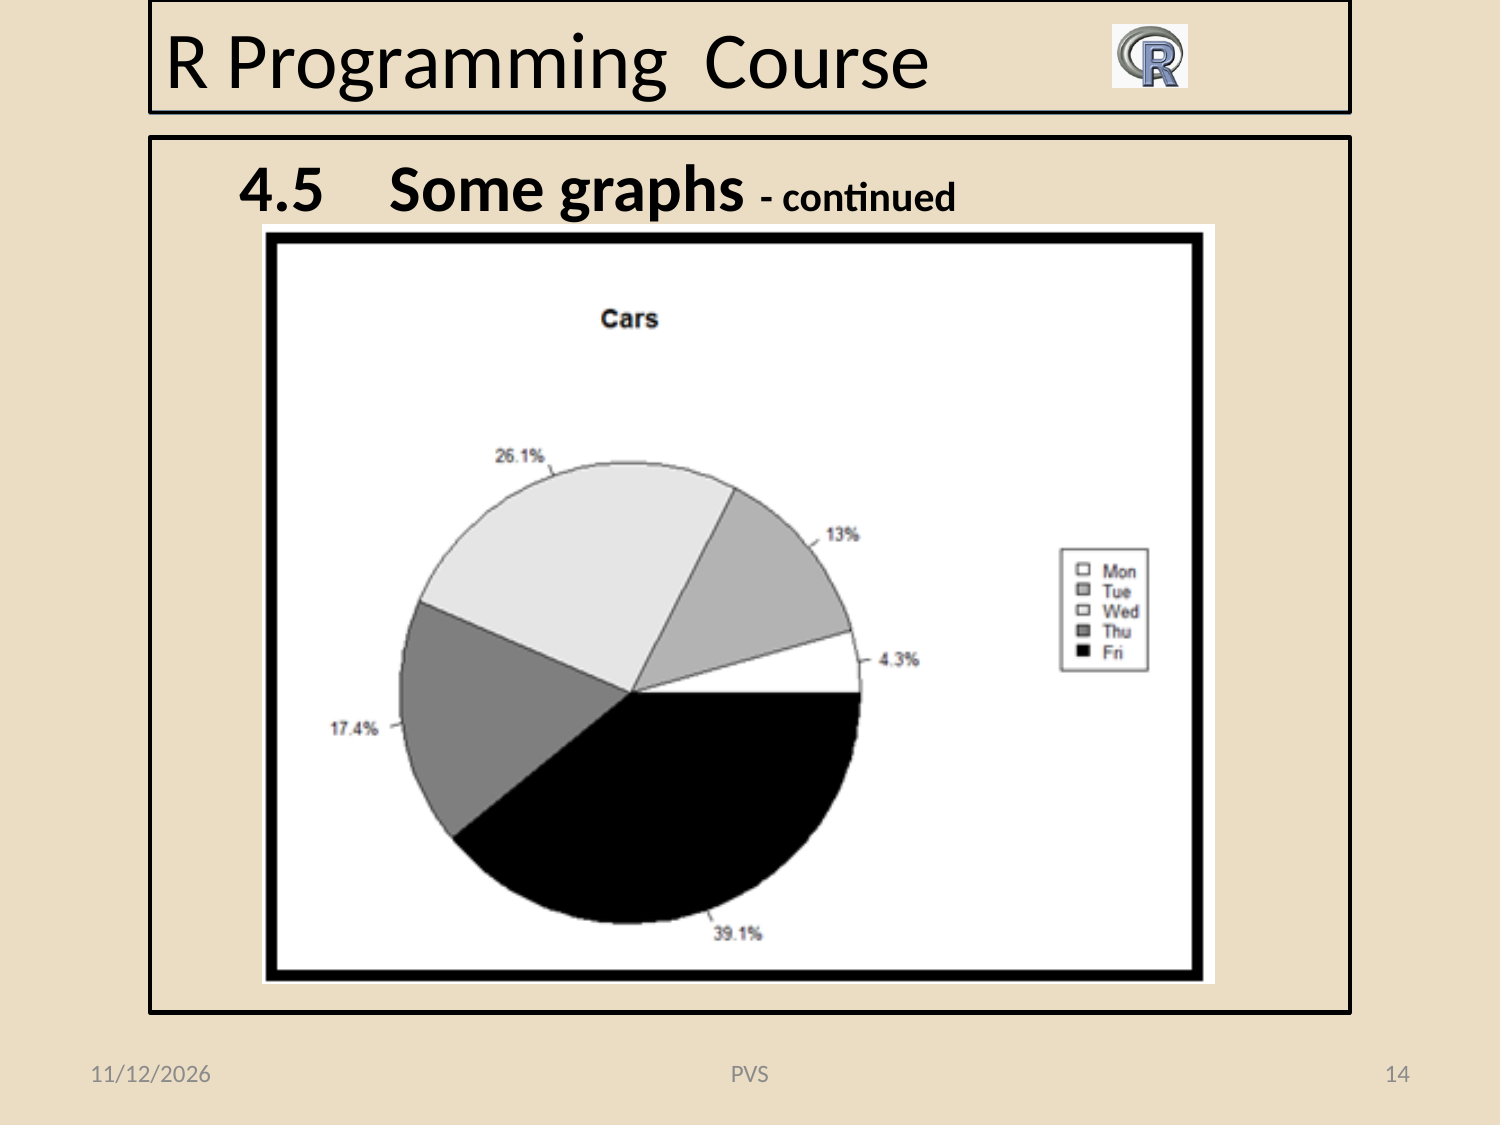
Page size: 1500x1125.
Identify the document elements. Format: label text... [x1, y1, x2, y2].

text_box 4.5 Some graphs - continued [149, 137, 1338, 233]
footer PVS [512, 1042, 988, 1103]
title R Programming Course [150, 0, 1350, 113]
picture [262, 224, 1215, 984]
text_box [148, 135, 1352, 1015]
slide_number 14 [1074, 1042, 1425, 1103]
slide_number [75, 1042, 425, 1103]
